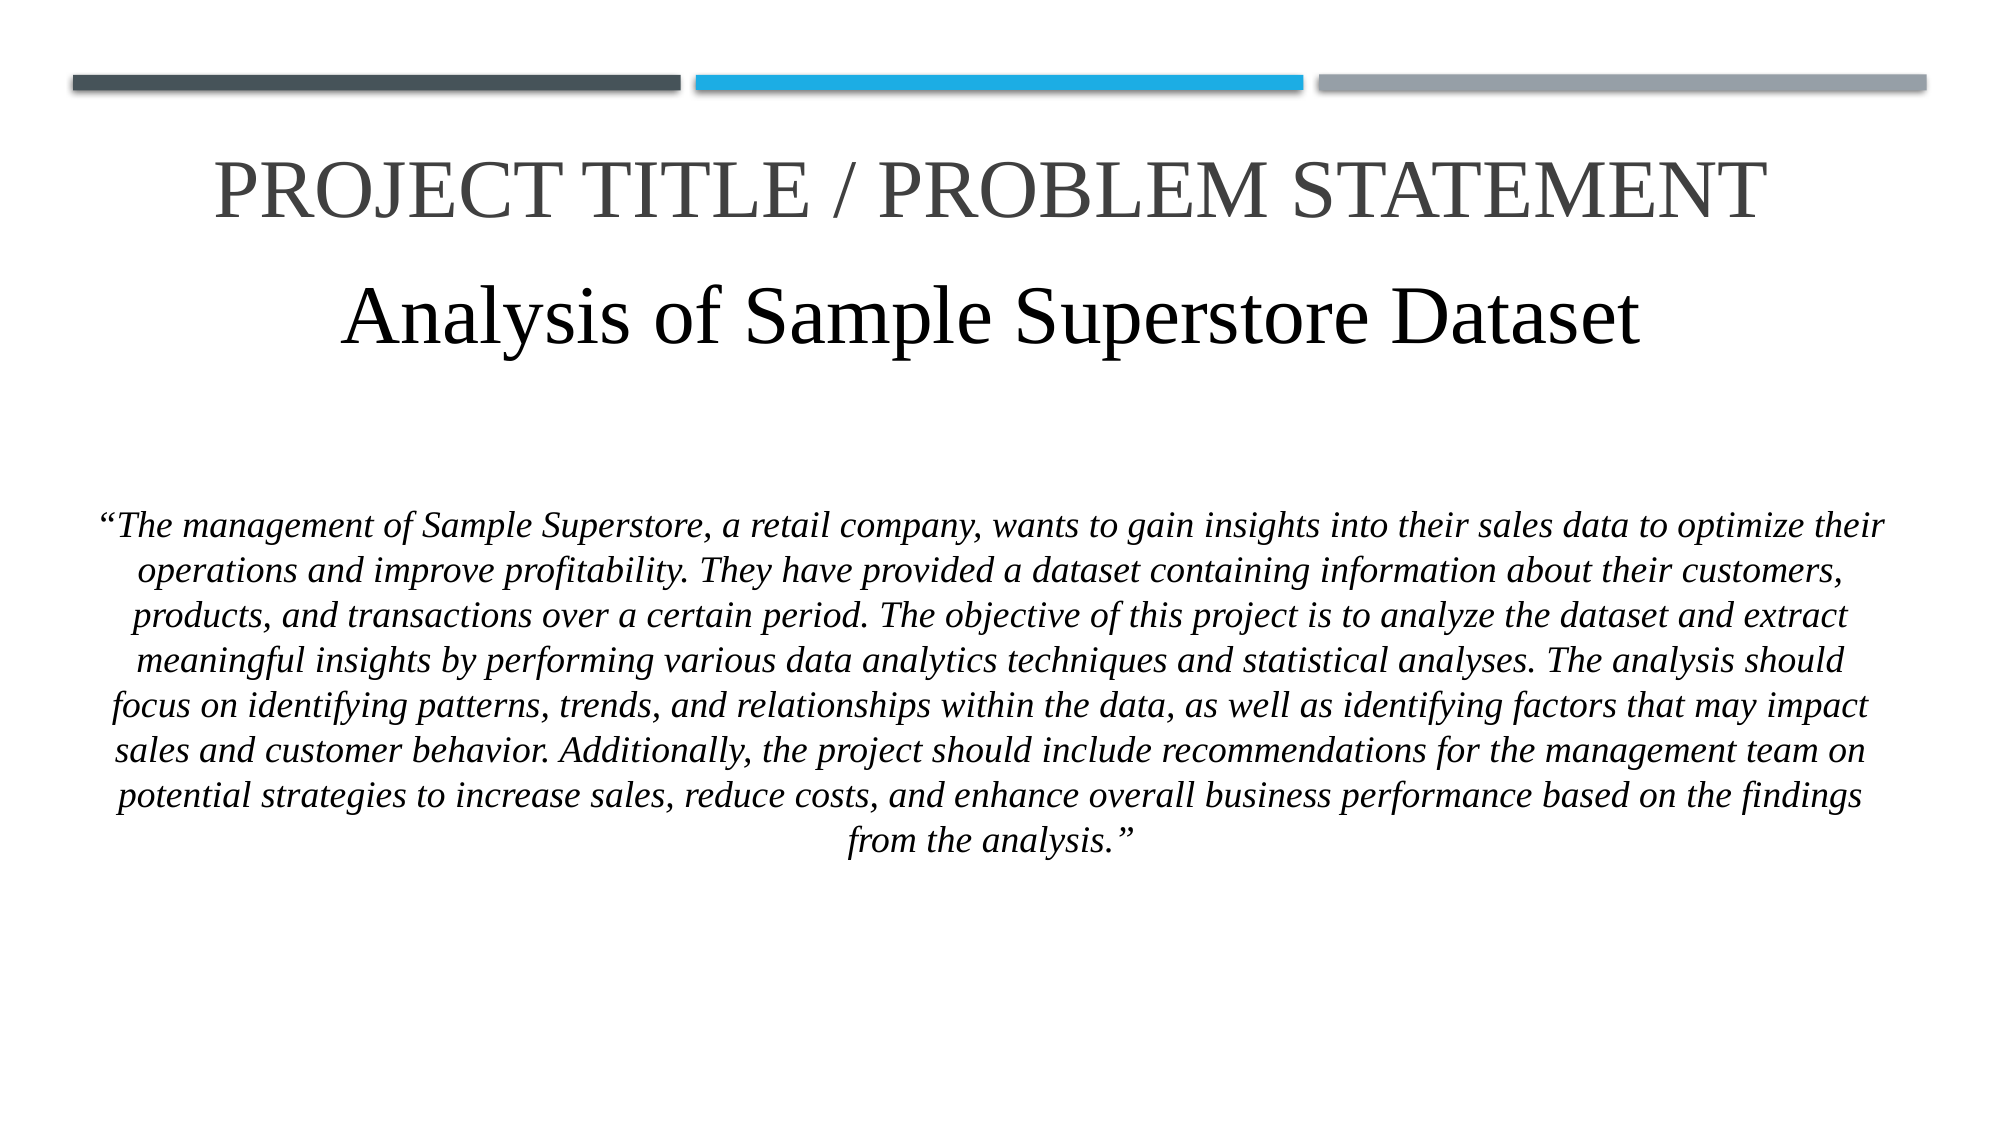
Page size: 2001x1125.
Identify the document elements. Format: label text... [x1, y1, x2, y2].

title PROJECT TITLE / Problem Statement [86, 126, 1897, 243]
text_box “The management of Sample Superstore, a retail company, wants to gain insights into their sales data to optimize their operations and improve profitability. They have provided a dataset containing information about their customers, products, and transactions over a certain period. The objective of this project is to analyze the dataset and extract meaningful insights by performing various data analytics techniques and statistical analyses. The analysis should focus on identifying patterns, trends, and relationships within the data, as well as identifying factors that may impact sales and customer behavior. Additionally, the project should include recommendations for the management team on potential strategies to increase sales, reduce costs, and enhance overall business performance based on the findings from the analysis.” [79, 493, 1904, 868]
text_box Analysis of Sample Superstore Dataset [95, 253, 1888, 368]
